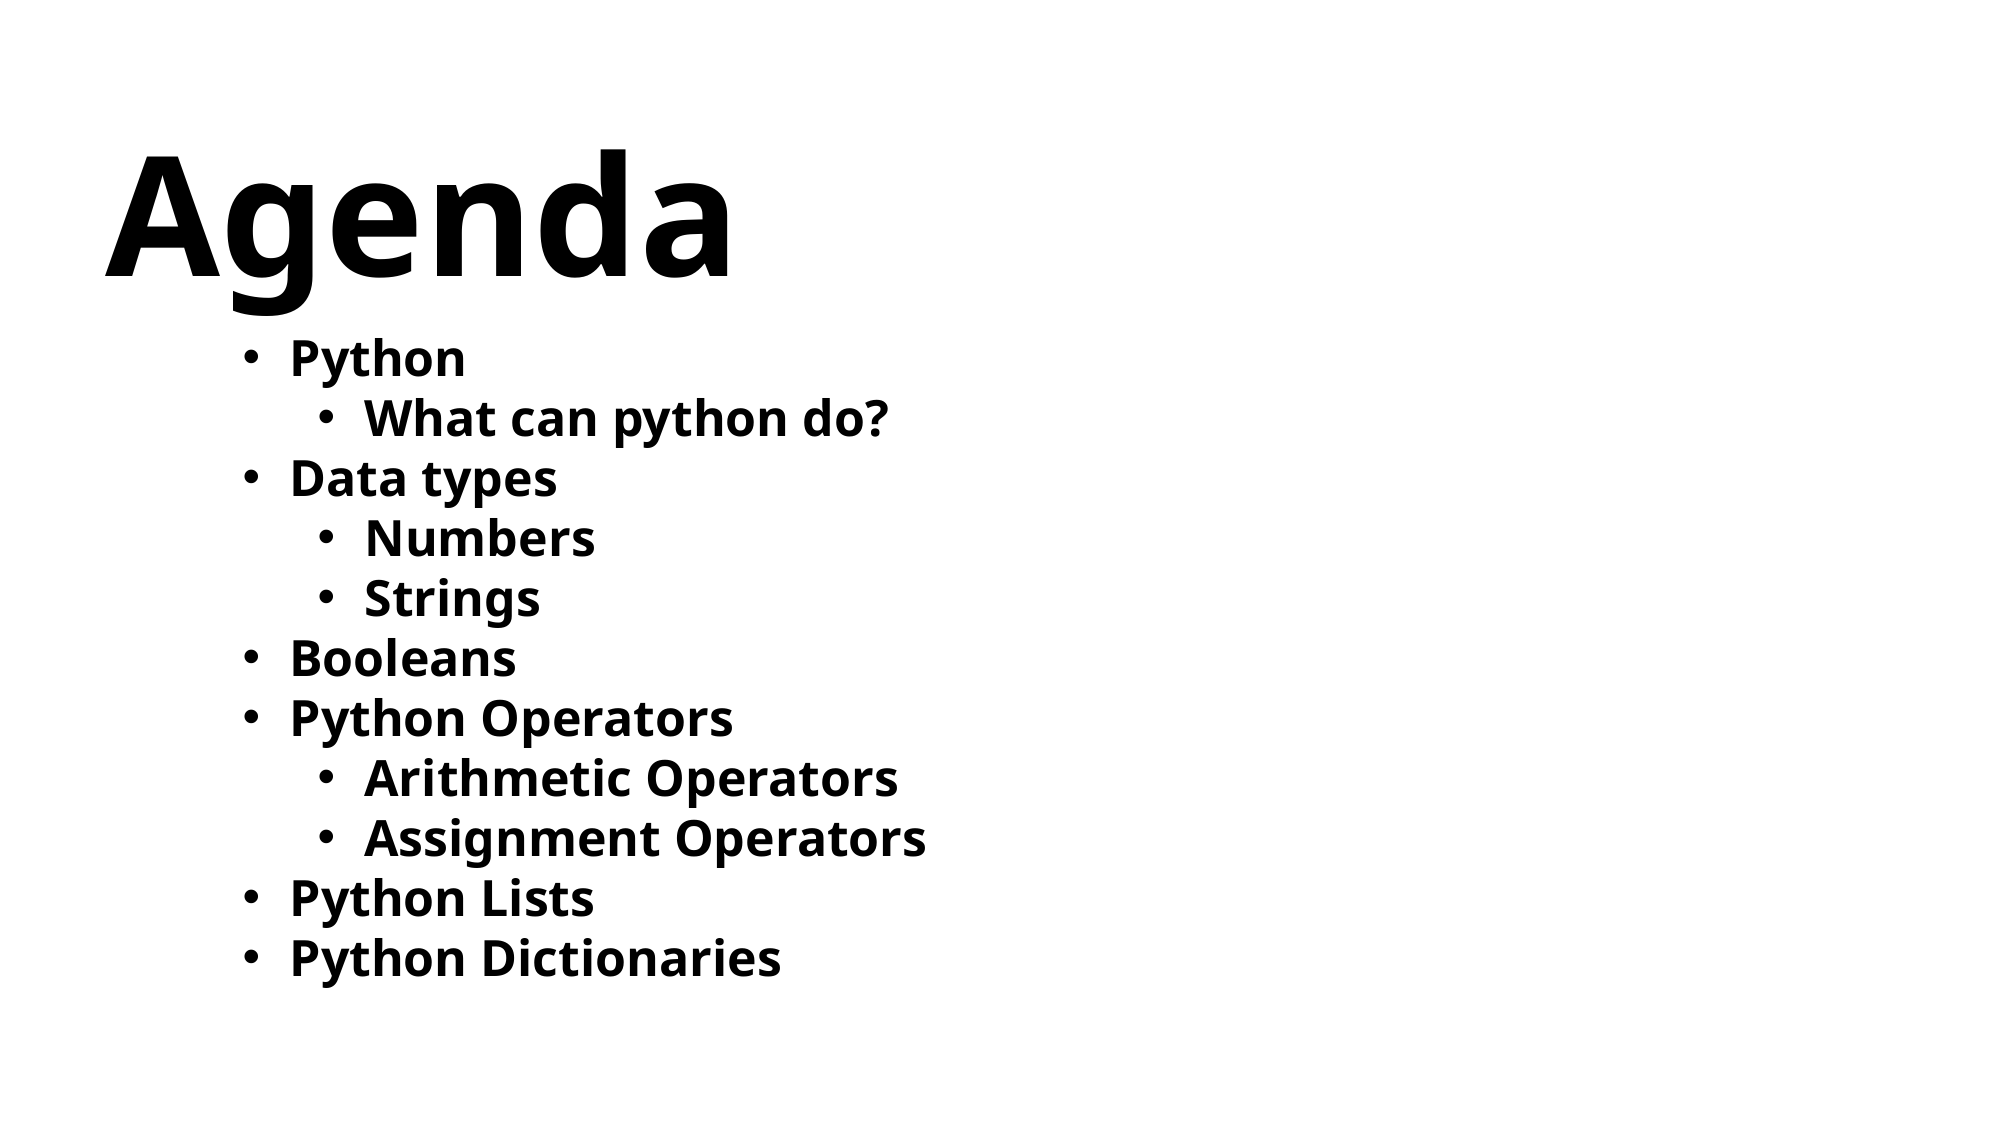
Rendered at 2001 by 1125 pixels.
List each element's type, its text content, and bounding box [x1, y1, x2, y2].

text_box Python What can python do? Data types Numbers Strings Booleans Python Operators Arithmetic Operators Assignment Operators Python Lists Python Dictionaries [227, 319, 1918, 994]
text_box Agenda [90, 102, 756, 317]
